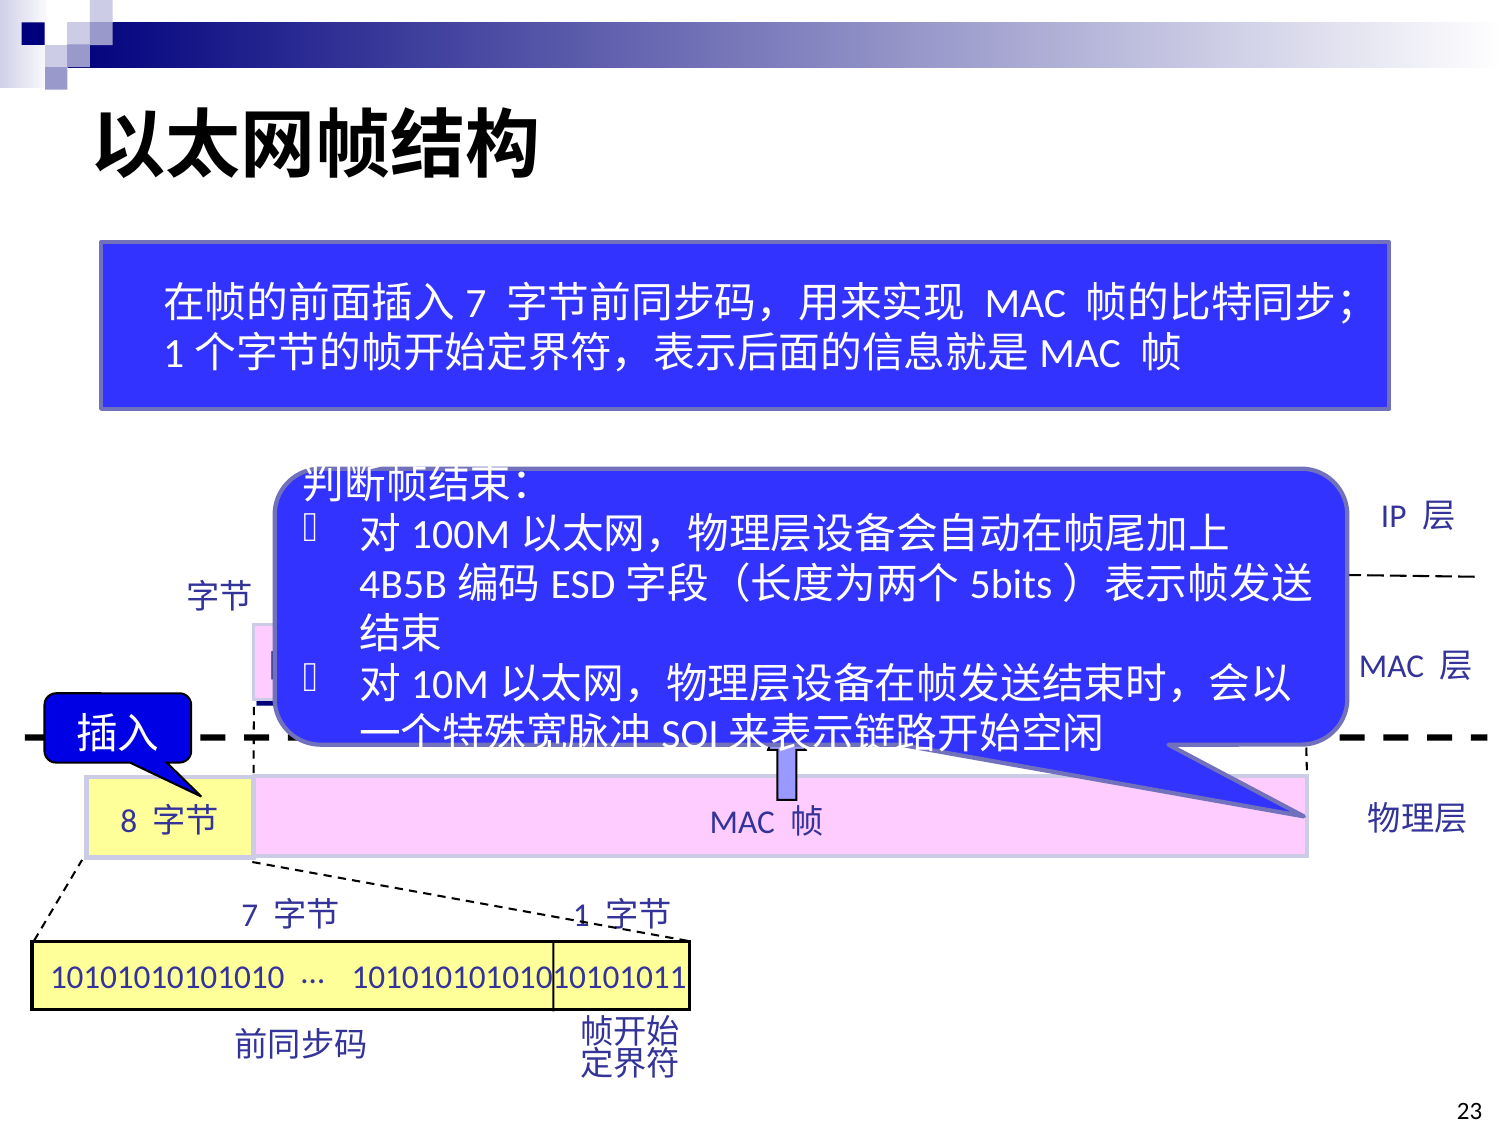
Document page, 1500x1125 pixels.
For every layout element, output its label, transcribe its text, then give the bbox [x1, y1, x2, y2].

text_box MAC 层 [1350, 637, 1488, 692]
text_box [714, 808, 1307, 857]
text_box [28, 693, 709, 1091]
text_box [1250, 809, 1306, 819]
title 以太网帧结构 [75, 75, 1425, 209]
text_box 物理层 [1353, 789, 1483, 845]
slide_number 23 [1448, 1100, 1483, 1125]
text_box 在帧的前面插入7 字节前同步码，用来实现 MAC 帧的比特同步； 1个字节的帧开始定界符，表示后面的信息就是MAC 帧 [99, 240, 1391, 411]
text_box MAC 帧 [714, 809, 839, 848]
text_box 判断帧结束： 对100M以太网，物理层设备会自动在帧尾加上4B5B编码ESD字段（长度为两个5bits）表示帧发送结束 对10M以太网，物理层设备在帧发送结束时，会以一个特殊宽脉冲SOI来表示链路开始空闲 [272, 466, 1350, 746]
text_box IP 层 [1366, 487, 1471, 542]
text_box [706, 487, 1220, 651]
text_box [171, 567, 1308, 801]
